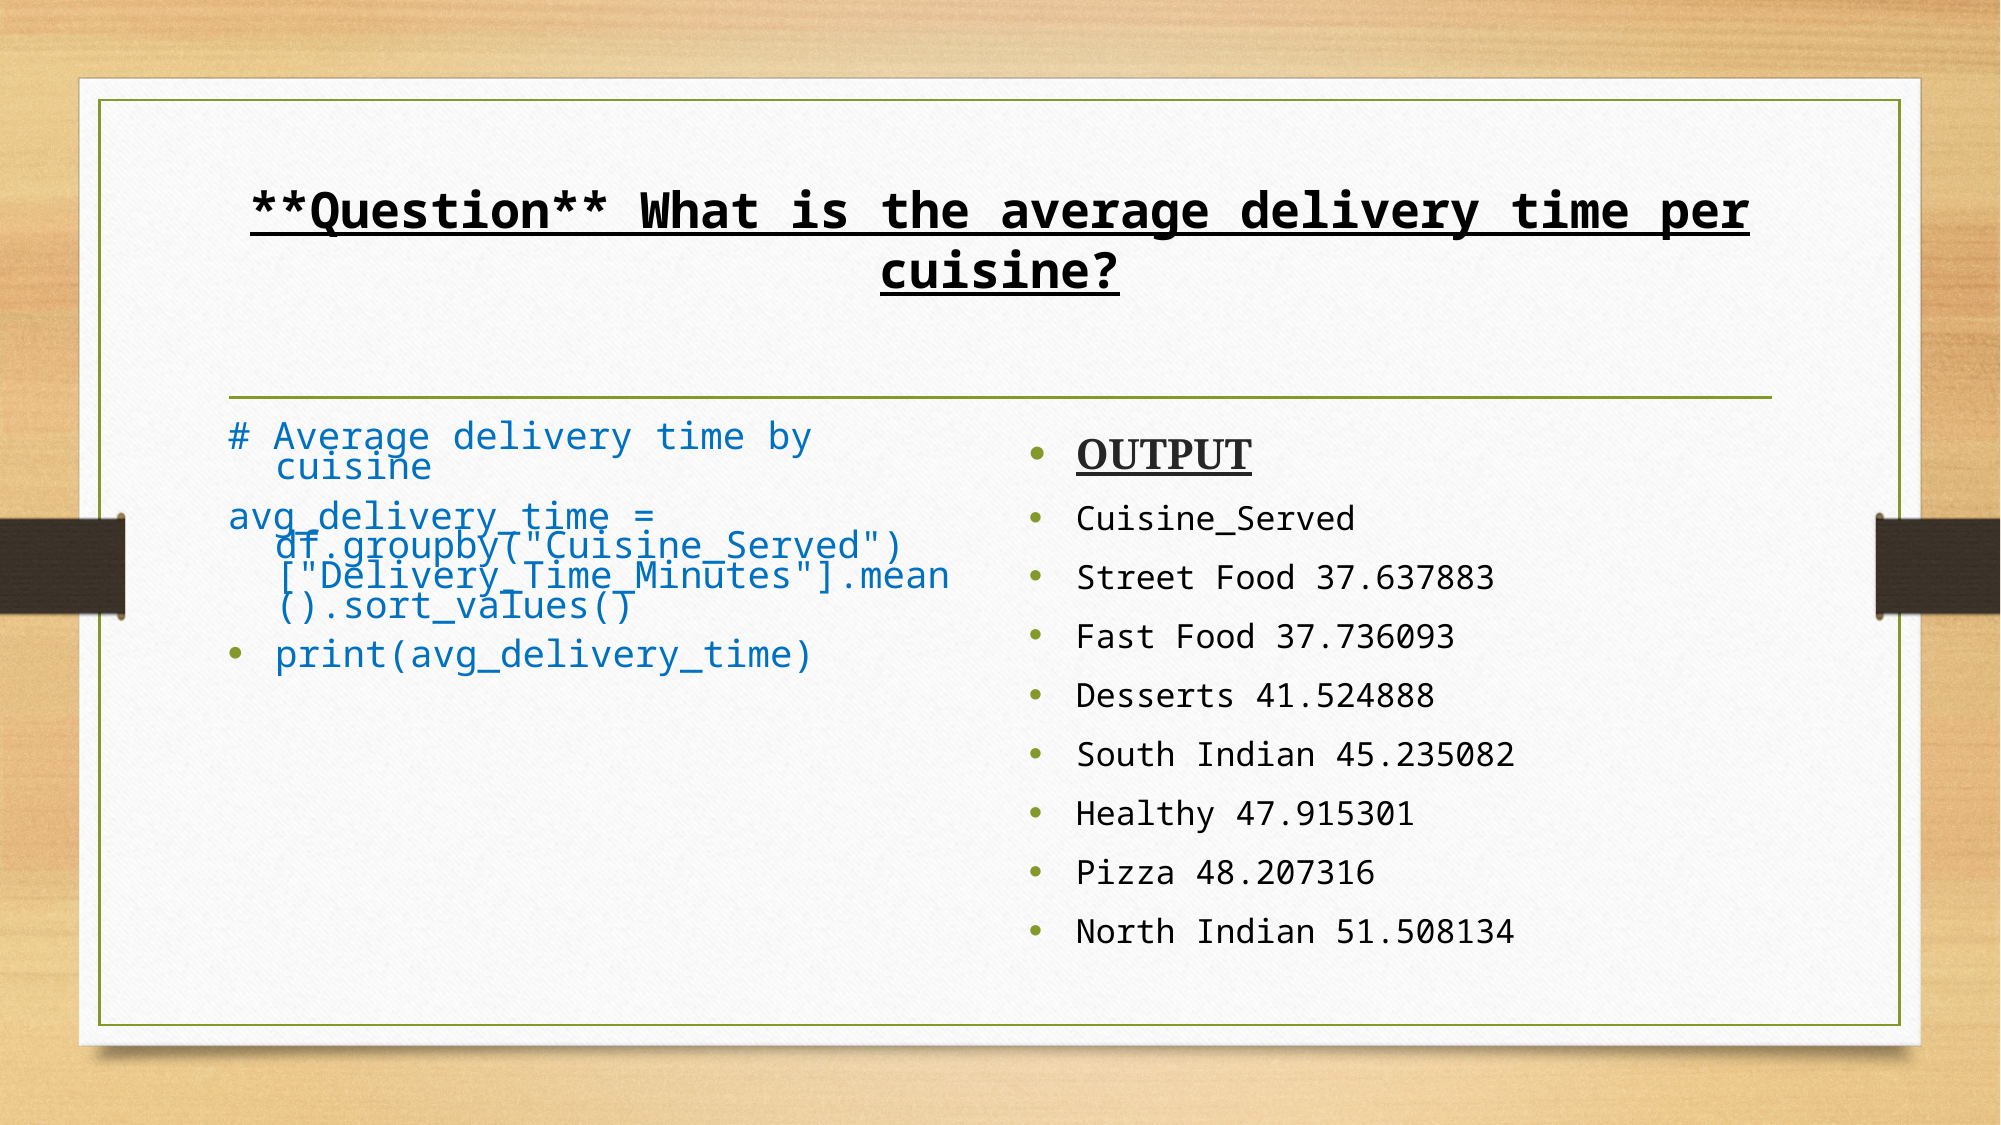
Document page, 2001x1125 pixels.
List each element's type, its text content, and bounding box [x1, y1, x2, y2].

list OUTPUT Cuisine_Served Street Food 37.637883 Fast Food 37.736093 Desserts 41.524888 South Indian 45.235082 Healthy 47.915301 Pizza 48.207316 North Indian 51.508134 [1013, 420, 1788, 963]
picture [0, 0, 2001, 1125]
list # Average delivery time by cuisine avg_delivery_time = df.groupby("Cuisine_Served")["Delivery_Time_Minutes"].mean().sort_values() print(avg_delivery_time) [213, 420, 987, 963]
title **Question** What is the average delivery time per cuisine? [212, 161, 1788, 375]
